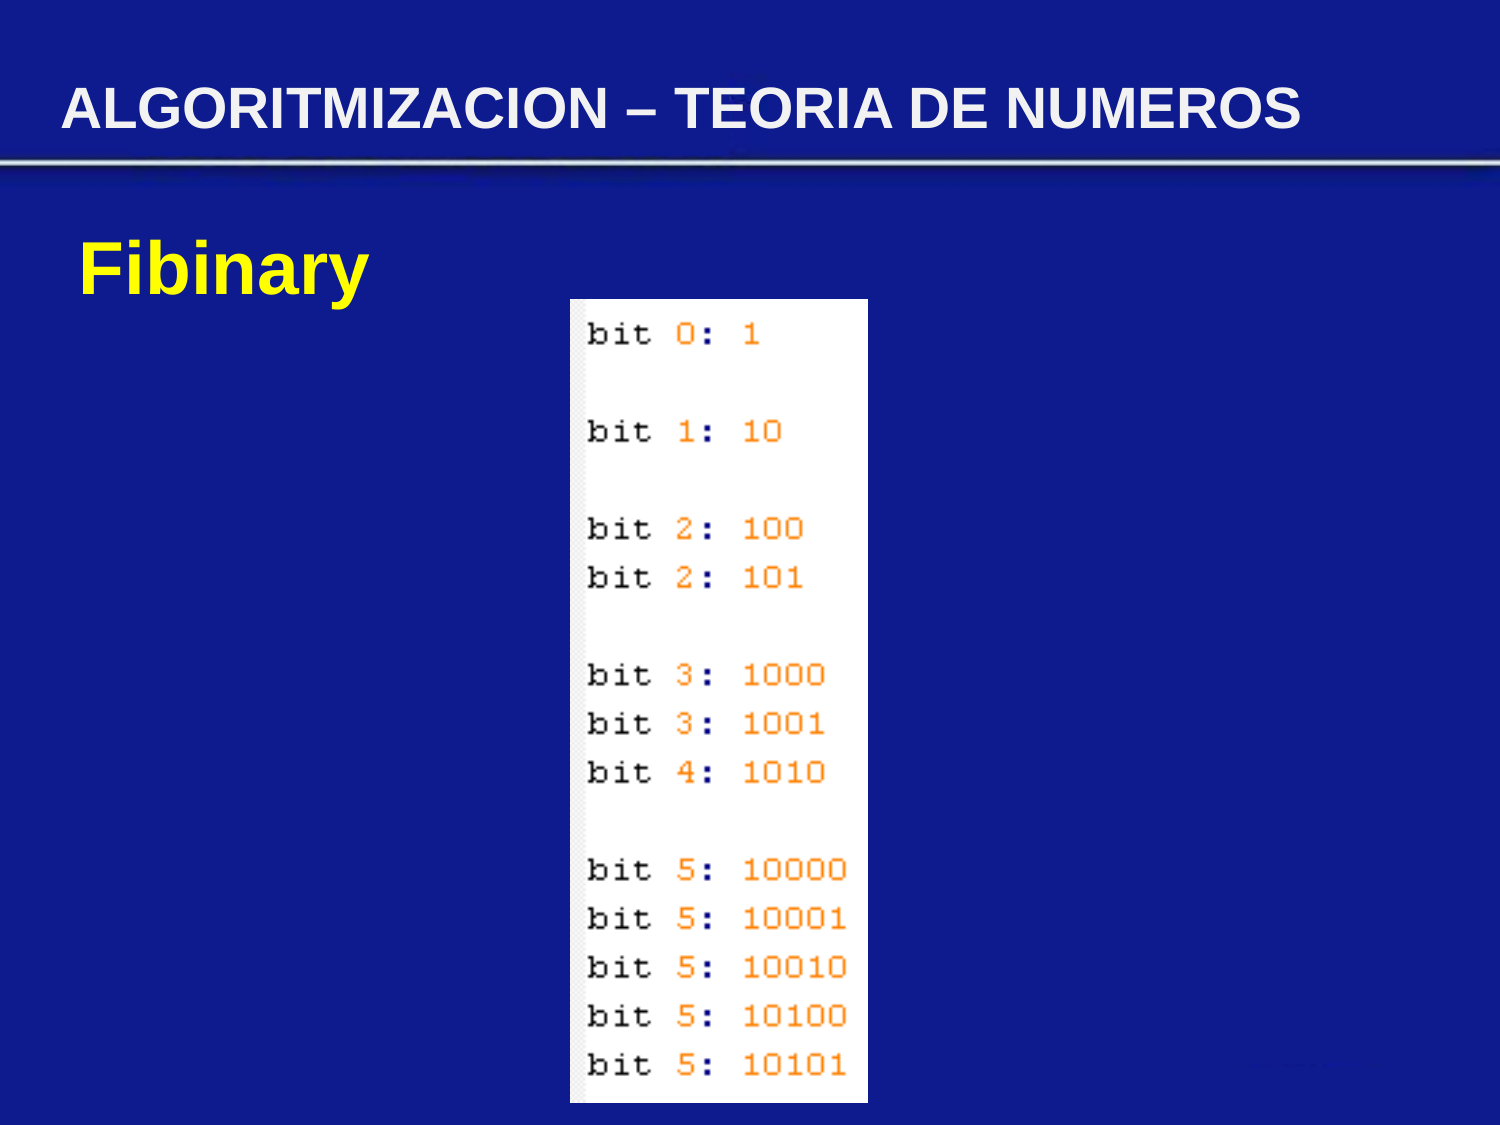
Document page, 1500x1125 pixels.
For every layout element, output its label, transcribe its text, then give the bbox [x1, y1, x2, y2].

picture [0, 0, 1500, 1125]
text_box ALGORITMIZACION – TEORIA DE NUMEROS [45, 62, 1318, 148]
text_box Fibinary [64, 212, 386, 318]
